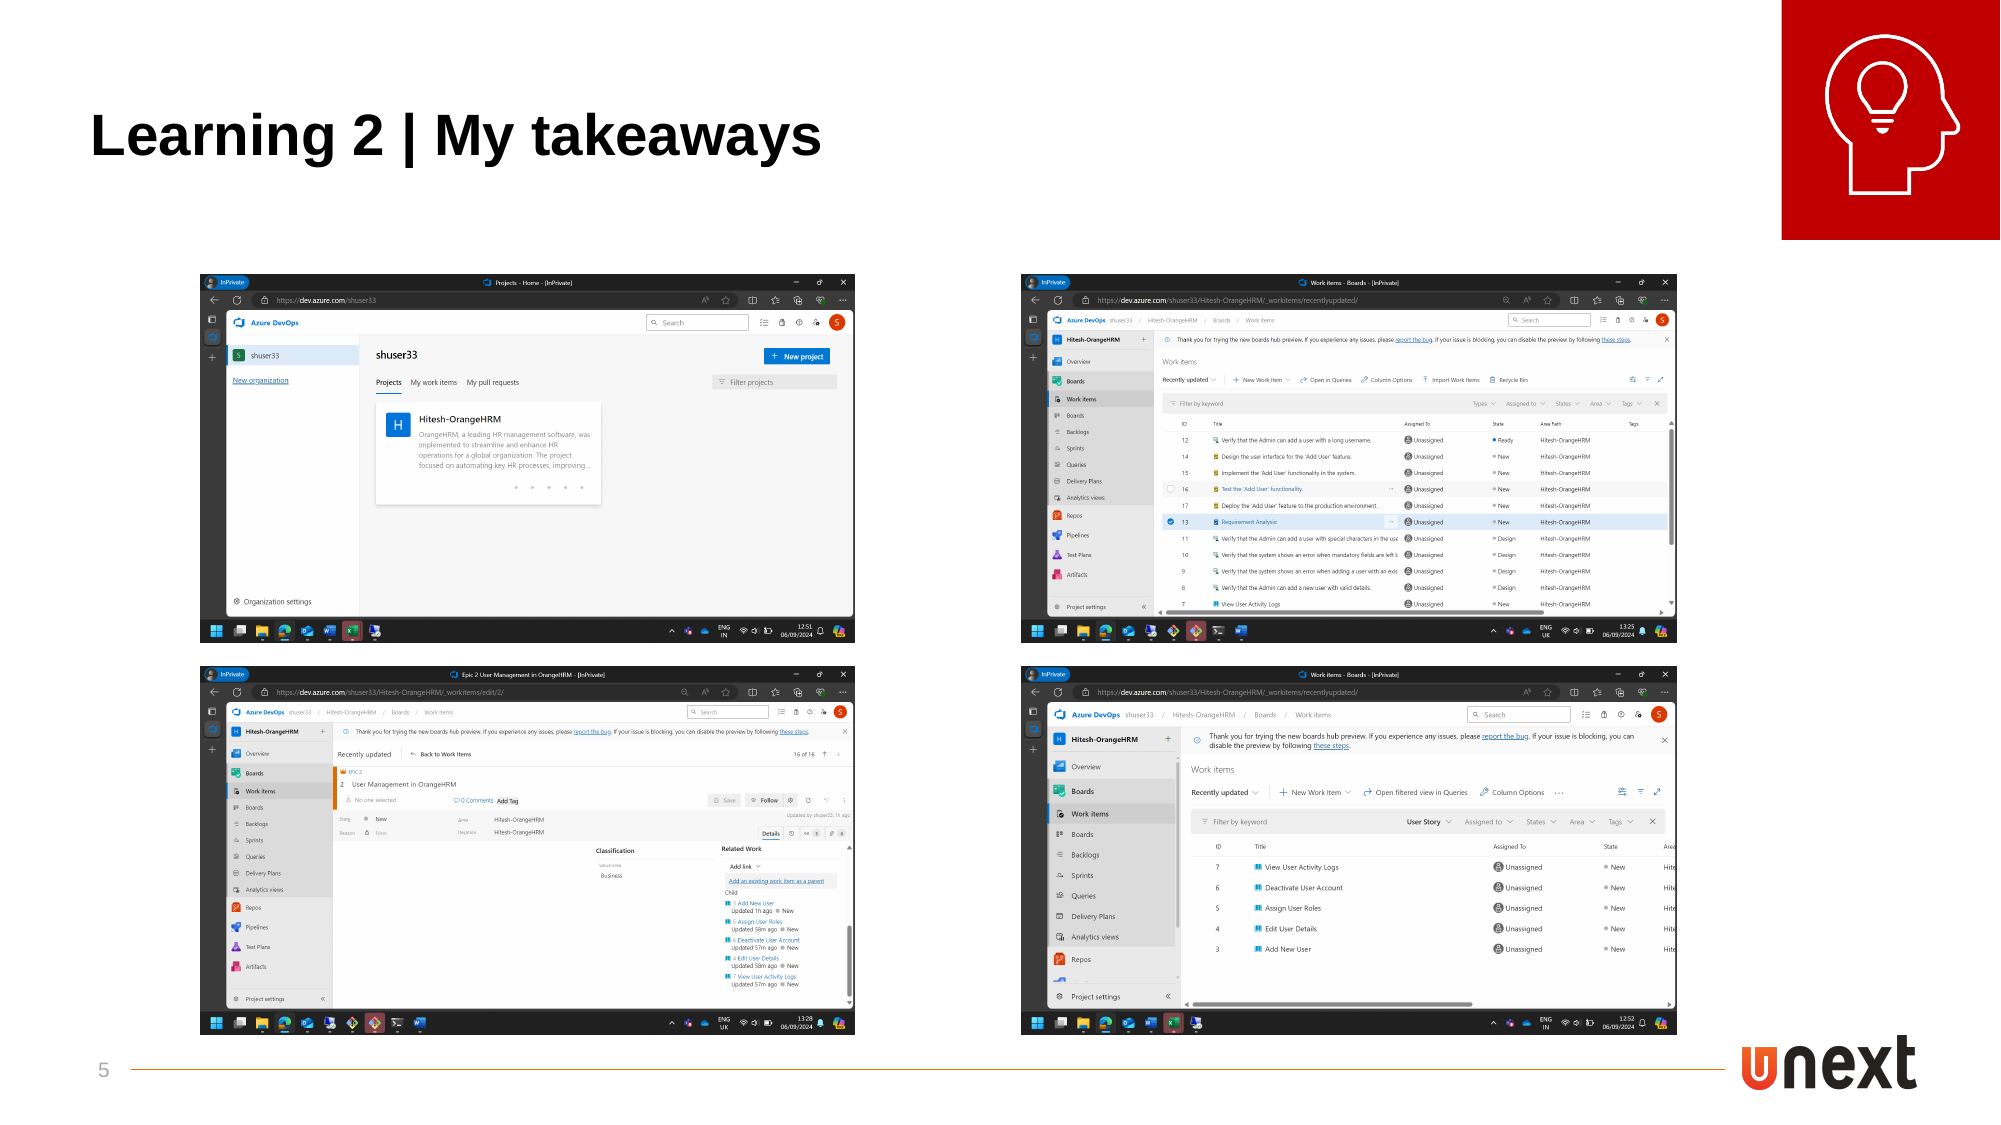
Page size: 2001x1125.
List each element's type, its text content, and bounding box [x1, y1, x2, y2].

picture [1797, 23, 1988, 214]
slide_number 5 [48, 1047, 110, 1091]
picture [1021, 666, 1677, 1035]
picture [1021, 273, 1677, 643]
text_box [1781, 0, 2000, 241]
picture [1742, 1035, 1917, 1090]
title Learning 2 | My takeaways [76, 78, 1797, 196]
picture [200, 666, 855, 1035]
picture [200, 274, 855, 643]
